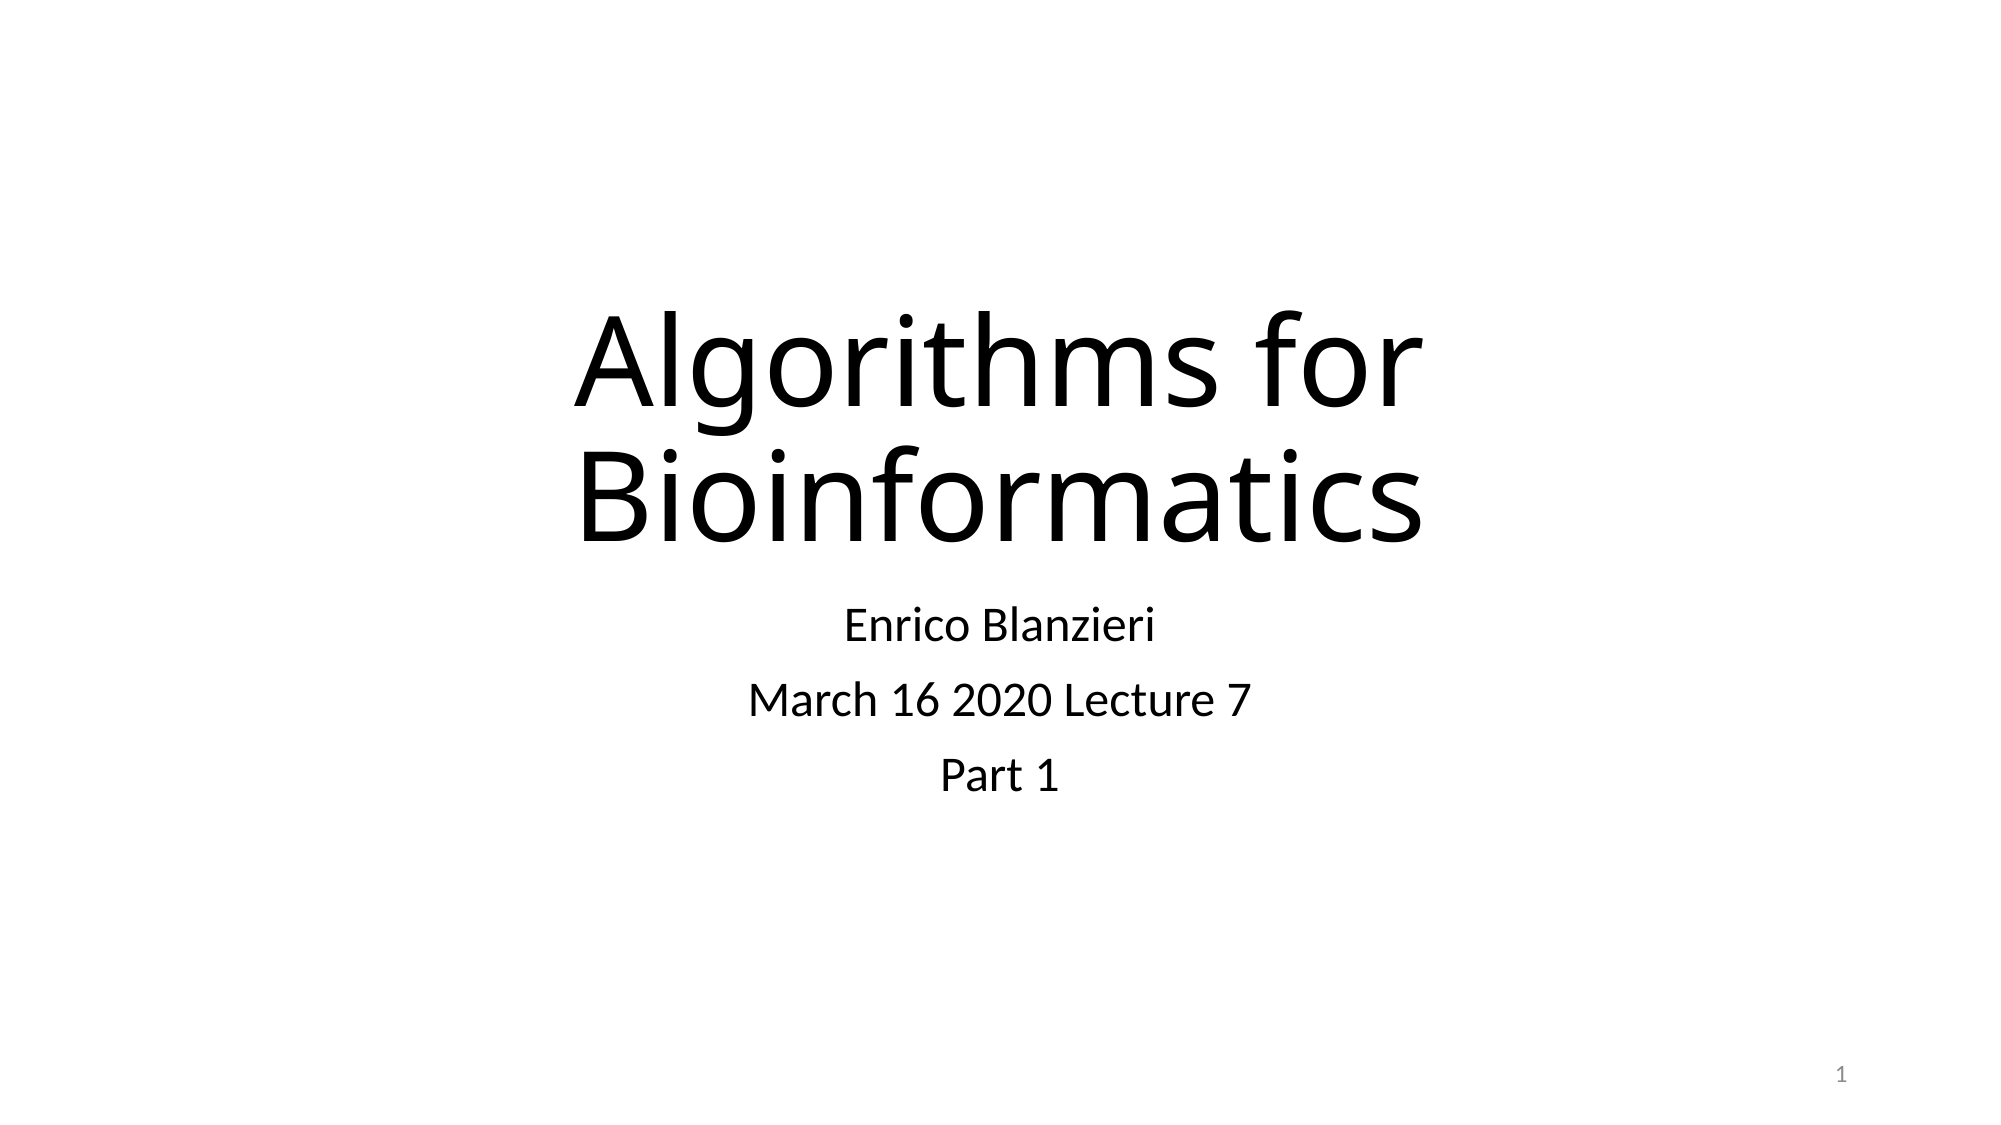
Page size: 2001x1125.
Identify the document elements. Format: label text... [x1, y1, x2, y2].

subtitle Enrico Blanzieri March 16 2020 Lecture 7 Part 1 [249, 590, 1750, 863]
slide_number 1 [1412, 1042, 1863, 1103]
title Algorithms for Bioinformatics [249, 184, 1750, 576]
